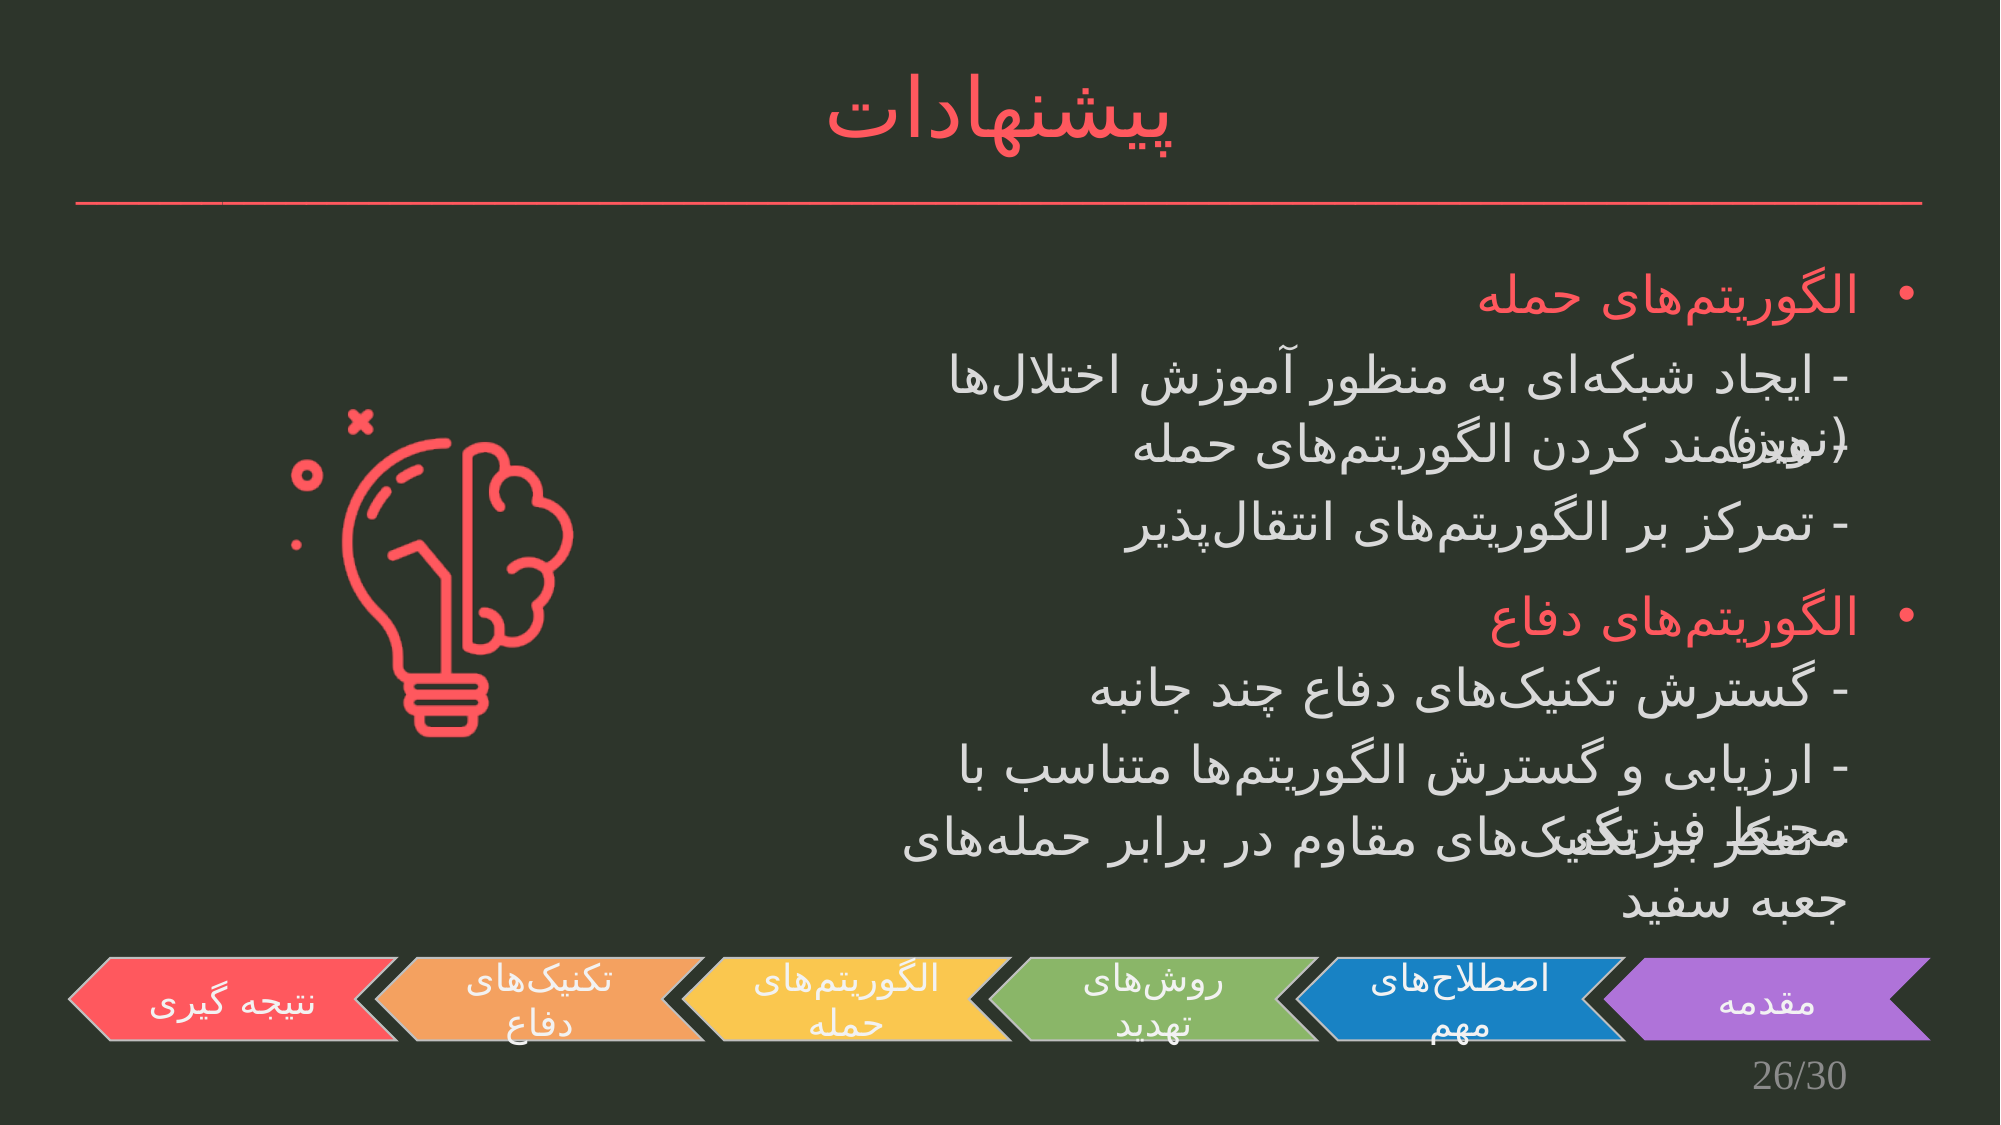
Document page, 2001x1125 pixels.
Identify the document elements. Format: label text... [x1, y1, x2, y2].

text_box الگوریتم‌های دفاع [1317, 576, 1931, 654]
text_box - ارزیابی و گسترش الگوریتم‌ها متناسب با محیط فیزیکی [809, 724, 1865, 795]
text_box - هدفمند کردن الگوریتم‌های حمله [809, 402, 1865, 481]
text_box - ایجاد شبکه‌ای‌ به منظور آموزش اختلال‌ها (نویز) [809, 334, 1865, 402]
text_box - گسترش تکنیک‌های دفاع چند جانبه [809, 646, 1865, 724]
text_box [69, 957, 1931, 1041]
picture [232, 373, 633, 774]
text_box الگوریتم‌های حمله [1317, 254, 1931, 332]
text_box - تمرکز بر الگوریتم‌های انتقال‌پذیر [809, 481, 1865, 559]
text_box پیشنهادات ________________________________________________________________________________________ [0, 46, 2000, 212]
text_box - تفکر بر تکنیک‌های مقاوم در برابر حمله‌های جعبه سفید [809, 795, 1865, 936]
slide_number 26/30 [1412, 1042, 1863, 1103]
